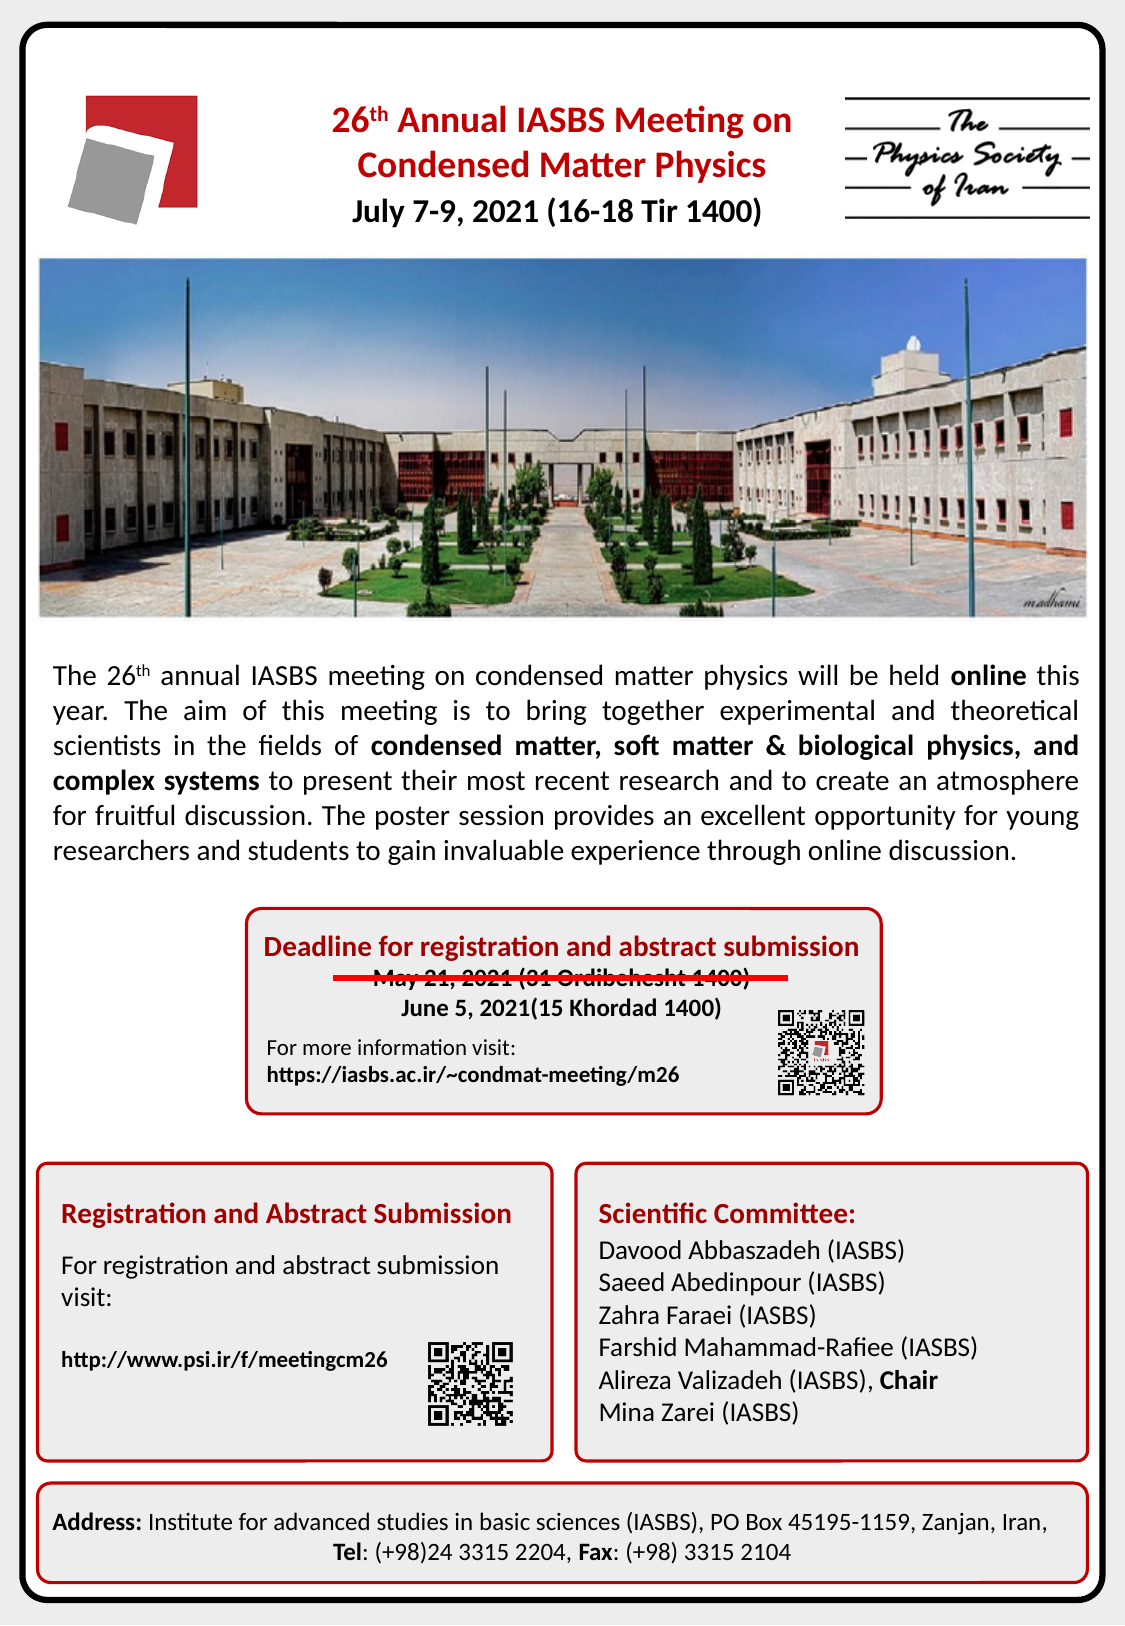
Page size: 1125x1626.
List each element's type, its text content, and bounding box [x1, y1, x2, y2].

text_box July 7-9, 2021 (16-18 Tir 1400) [337, 181, 791, 237]
text_box [21, 23, 1104, 1599]
text_box [36, 1162, 554, 1462]
picture [37, 254, 1088, 621]
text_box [246, 908, 882, 1114]
text_box The 26th annual IASBS meeting on condensed matter physics will be held online this year. The aim of this meeting is to bring together experimental and theoretical scientists in the fields of condensed matter, soft matter & biological physics, and complex systems to present their most recent research and to create an atmosphere for fruitful discussion. The poster session provides an excellent opportunity for young researchers and students to gain invaluable experience through online discussion. [38, 648, 1095, 874]
picture [422, 1336, 518, 1431]
text_box Registration and Abstract Submission For registration and abstract submission visit: http://www.psi.ir/f/meetingcm26 [46, 1187, 539, 1380]
picture [845, 87, 1095, 228]
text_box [37, 1483, 1088, 1605]
picture [37, 87, 240, 228]
text_box 26th Annual IASBS Meeting on Condensed Matter Physics [306, 87, 818, 193]
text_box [575, 1163, 1088, 1461]
